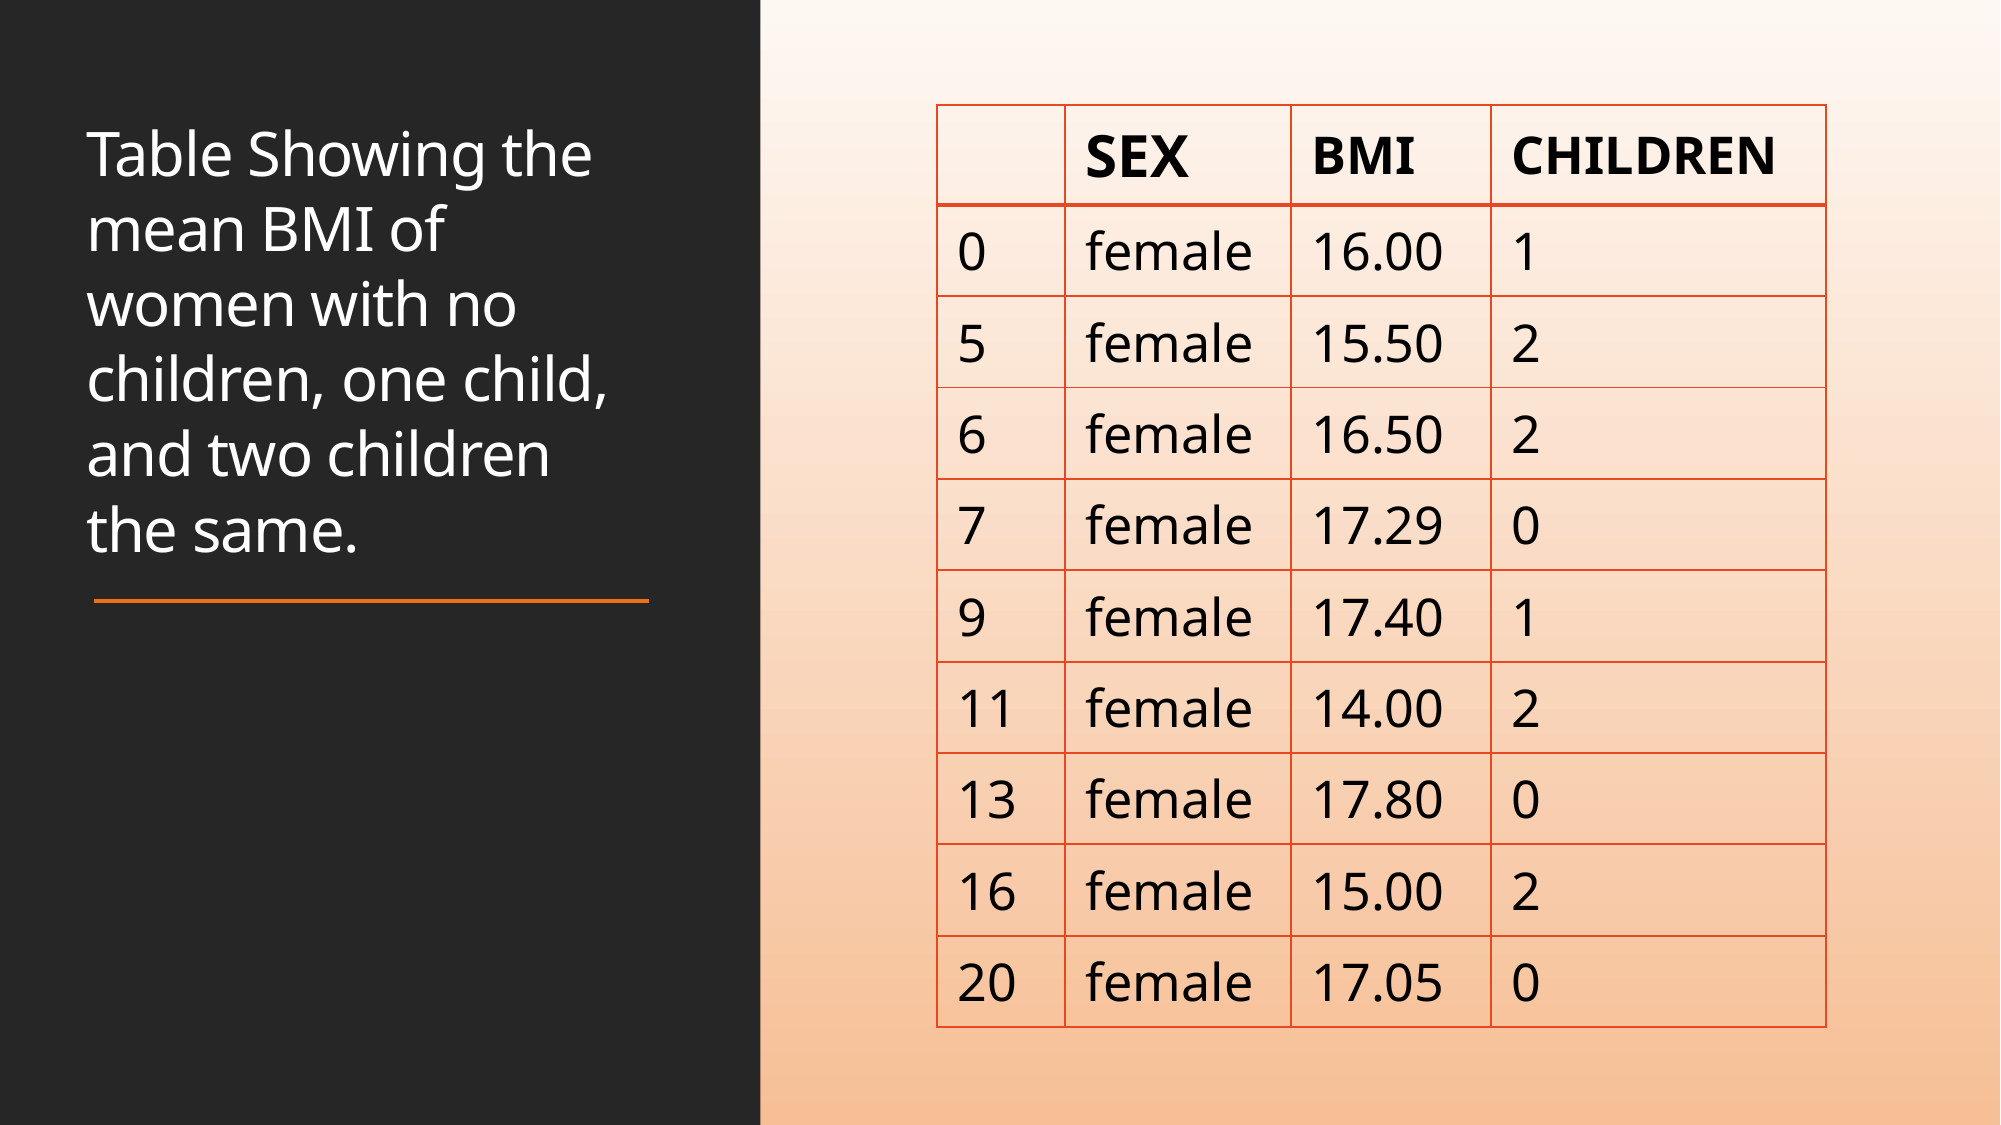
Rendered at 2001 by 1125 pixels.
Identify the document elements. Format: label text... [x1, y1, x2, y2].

table_header SEX [1066, 106, 1290, 203]
table_cell 6 [938, 388, 1064, 478]
table_cell 17.40 [1292, 571, 1490, 661]
table_cell 0 [1492, 754, 1825, 843]
table_cell 0 [1492, 937, 1825, 1026]
table_cell 16.50 [1292, 388, 1490, 478]
table_cell 16 [938, 845, 1064, 935]
table_cell 17.05 [1292, 937, 1490, 1026]
table_cell 20 [938, 937, 1064, 1026]
table_cell female [1066, 297, 1290, 387]
table_cell female [1066, 754, 1290, 843]
table_cell 2 [1492, 297, 1825, 387]
table_cell female [1066, 663, 1290, 731]
table_cell 0 [938, 207, 1064, 295]
table_cell 0 [1492, 480, 1825, 569]
table_cell female [1066, 571, 1290, 661]
table_cell female [1066, 745, 1290, 752]
table_header [938, 106, 1064, 203]
table_cell 2 [1492, 845, 1825, 935]
table_cell 2 [1492, 745, 1825, 752]
text_box [762, 0, 2000, 1125]
table_header BMI [1292, 106, 1490, 203]
table_header CHILDREN [1492, 106, 1825, 203]
table_cell 15.00 [1292, 845, 1490, 935]
table_cell female [1066, 388, 1290, 478]
table_cell female [1066, 937, 1290, 1026]
table_cell female [1066, 845, 1290, 935]
table_cell 14.00 [1292, 745, 1490, 752]
text_box Table Showing the mean BMI of women with no children, one child, and two children the same. [71, 104, 672, 575]
table_cell female [1066, 207, 1290, 295]
table_cell 7 [938, 480, 1064, 569]
table_cell 9 [938, 571, 1064, 661]
table_cell 11 [938, 745, 1064, 752]
table_cell 17.29 [1292, 480, 1490, 569]
table_cell 17.80 [1292, 754, 1490, 843]
table_cell 14.00 [1292, 663, 1490, 731]
table_cell 2 [1492, 388, 1825, 478]
table_cell 1 [1492, 571, 1825, 661]
table_cell 5 [938, 297, 1064, 387]
table_cell female [1066, 480, 1290, 569]
table_cell 15.50 [1292, 297, 1490, 387]
table_cell 13 [938, 754, 1064, 843]
table_cell 16.00 [1292, 207, 1490, 295]
table_cell 1 [1492, 207, 1825, 295]
table_cell 2 [1492, 663, 1825, 733]
text_box [0, 0, 762, 1125]
table_cell 11 [938, 663, 1064, 731]
